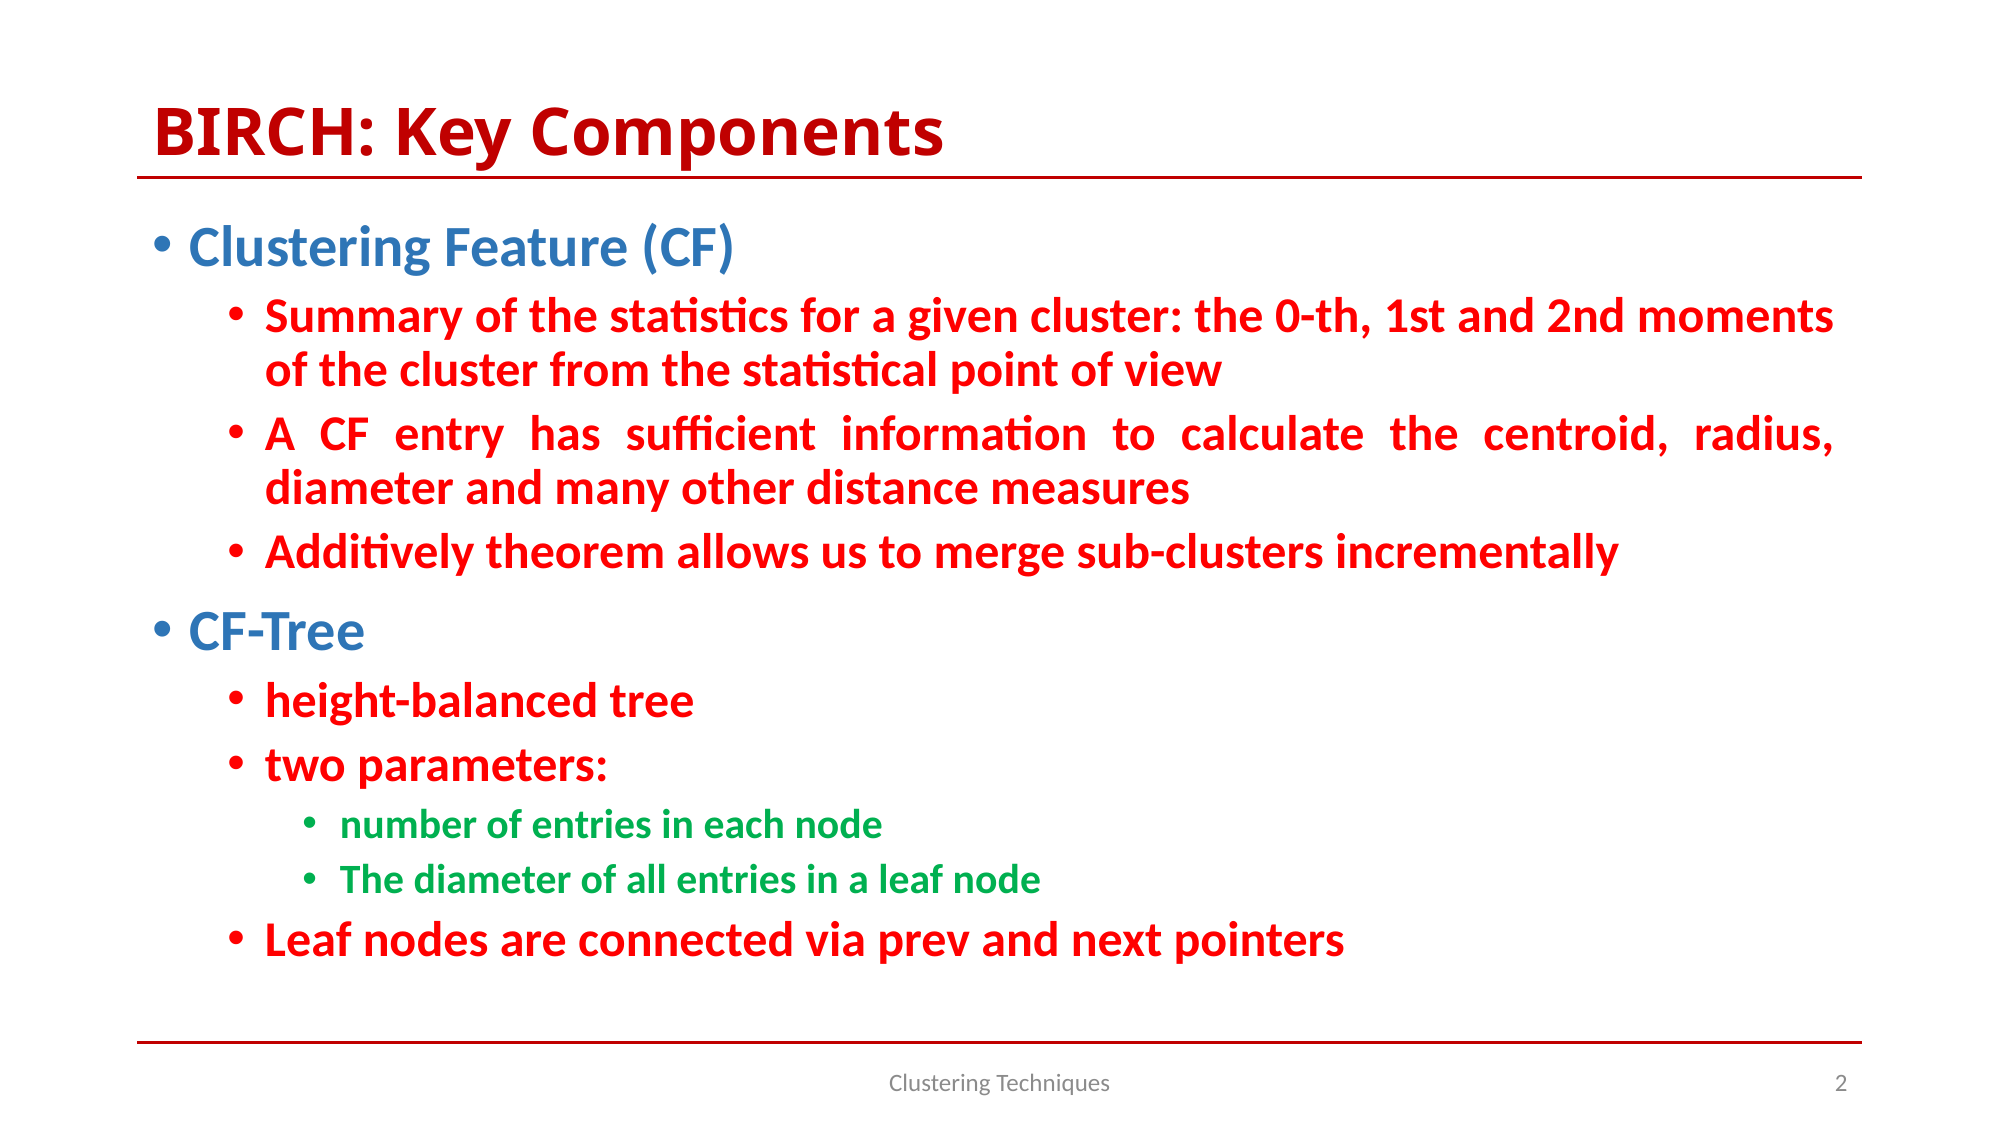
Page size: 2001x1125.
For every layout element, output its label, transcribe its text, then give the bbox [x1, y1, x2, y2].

slide_number 2 [1412, 1051, 1863, 1111]
title BIRCH: Key Components [137, 90, 1863, 178]
footer Clustering Techniques [662, 1051, 1338, 1111]
list Clustering Feature (CF) Summary of the statistics for a given cluster: the 0-th, 1st and 2nd moments of the cluster from the statistical point of view A CF entry has sufficient information to calculate the centroid, radius, diameter and many other distance measures Additively theorem allows us to merge sub-clusters incrementally CF-Tree height-balanced tree two parameters: number of entries in each node The diameter of all entries in a leaf node Leaf nodes are connected via prev and next pointers [137, 208, 1851, 1014]
